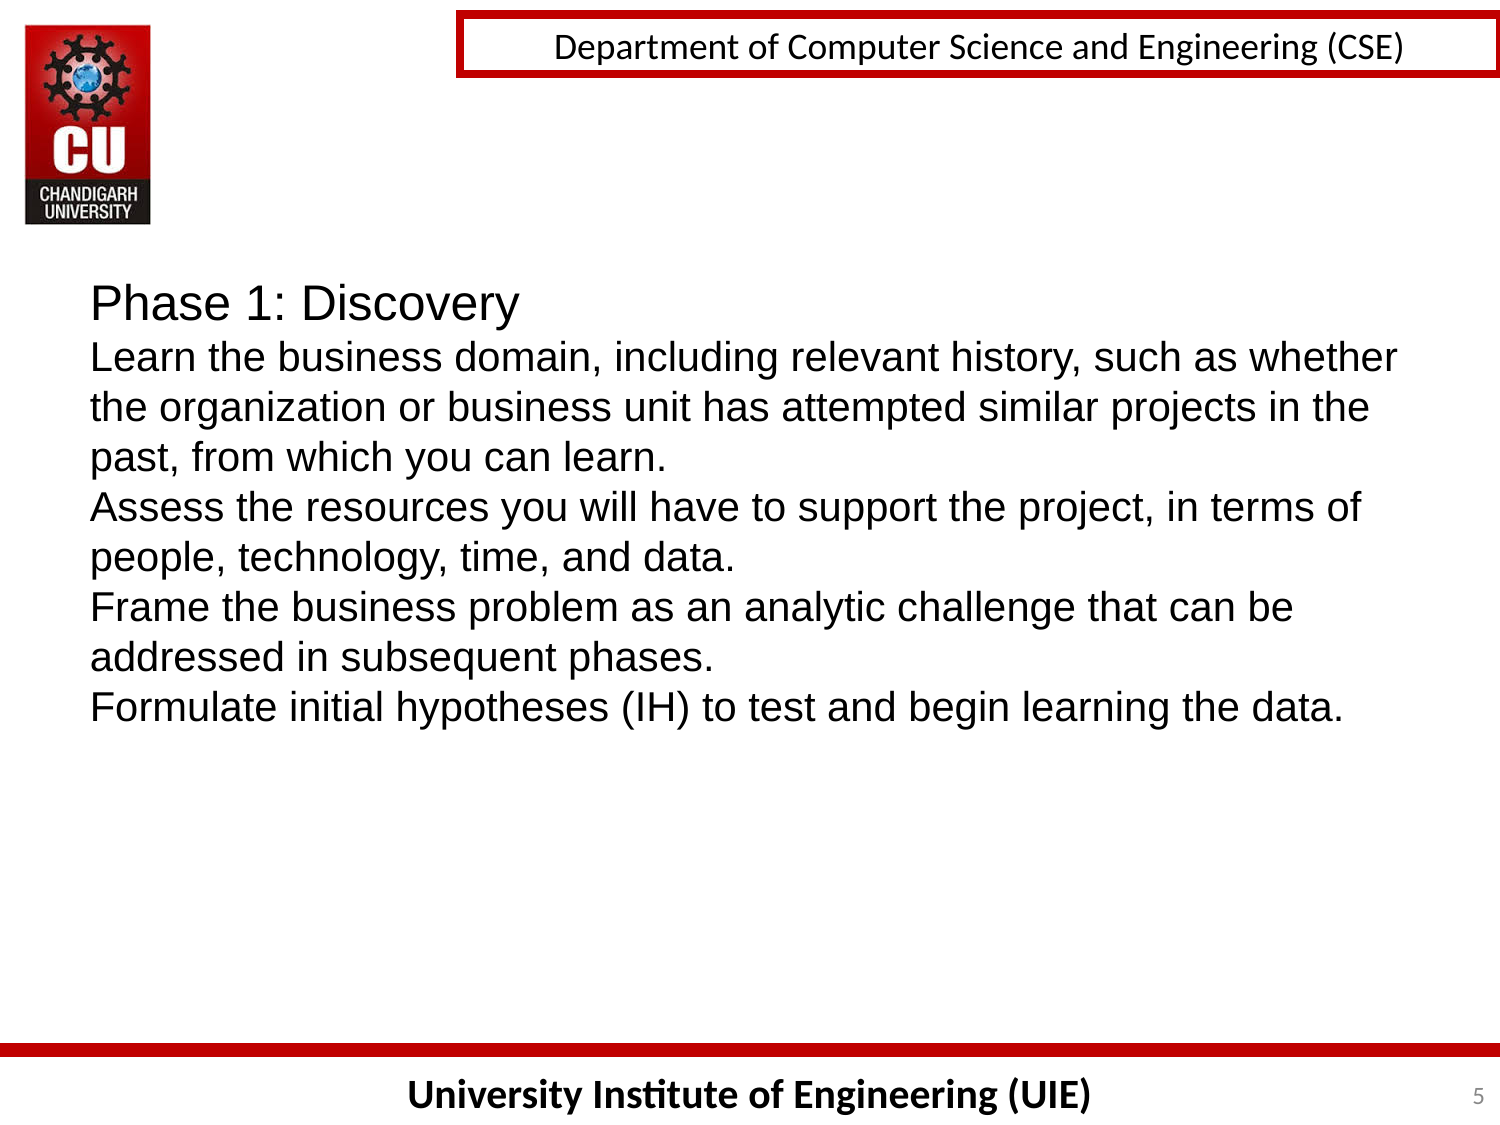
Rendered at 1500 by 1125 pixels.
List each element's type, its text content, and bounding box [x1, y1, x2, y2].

slide_number 5 [1149, 1065, 1500, 1125]
picture [24, 24, 151, 225]
text_box Phase 1: Discovery Learn the business domain, including relevant history, such as whether the organization or business unit has attempted similar projects in the past, from which you can learn. Assess the resources you will have to support the project, in terms of people, technology, time, and data. Frame the business problem as an analytic challenge that can be addressed in subsequent phases. Formulate initial hypotheses (IH) to test and begin learning the data. [74, 262, 1425, 1006]
